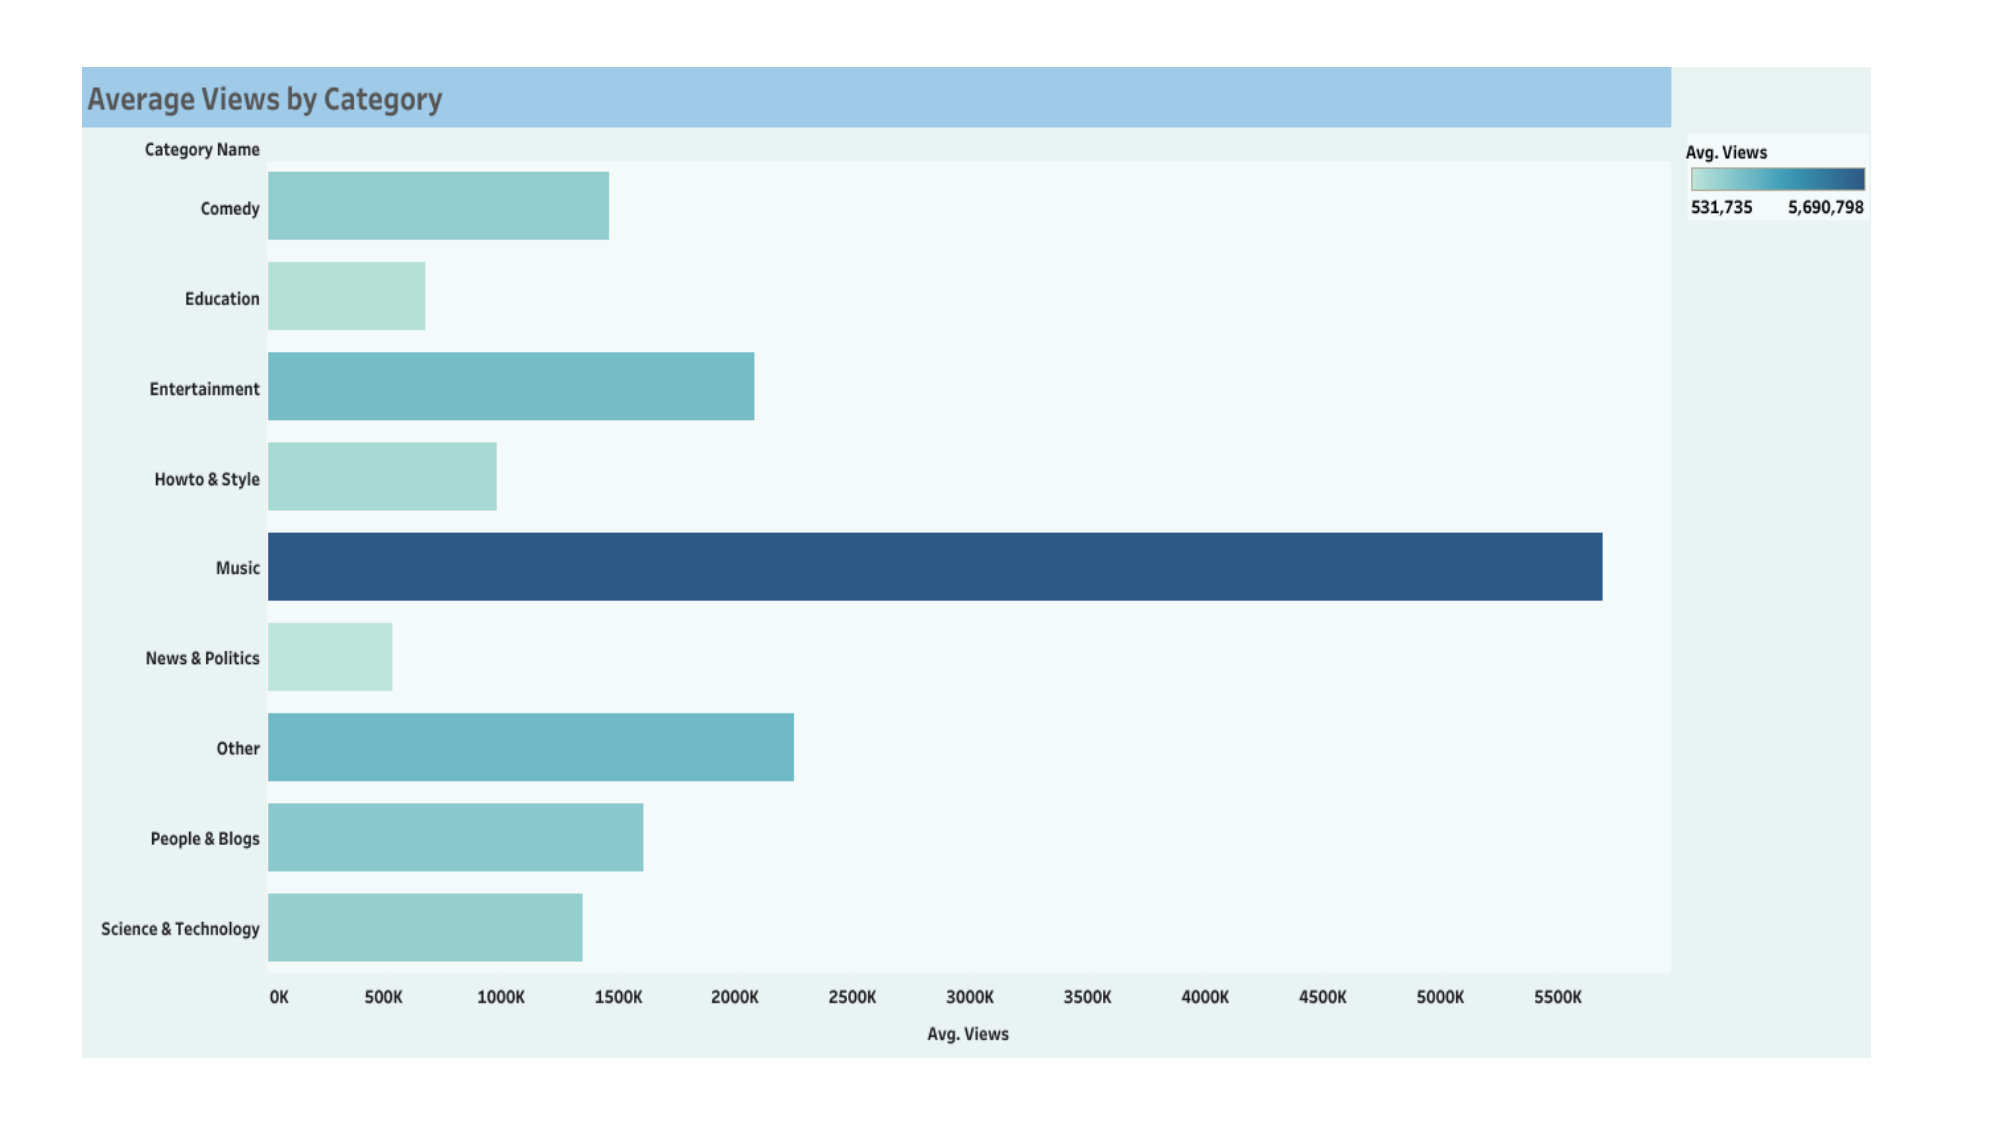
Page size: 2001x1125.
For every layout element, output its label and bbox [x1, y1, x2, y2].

picture [82, 67, 1871, 1058]
